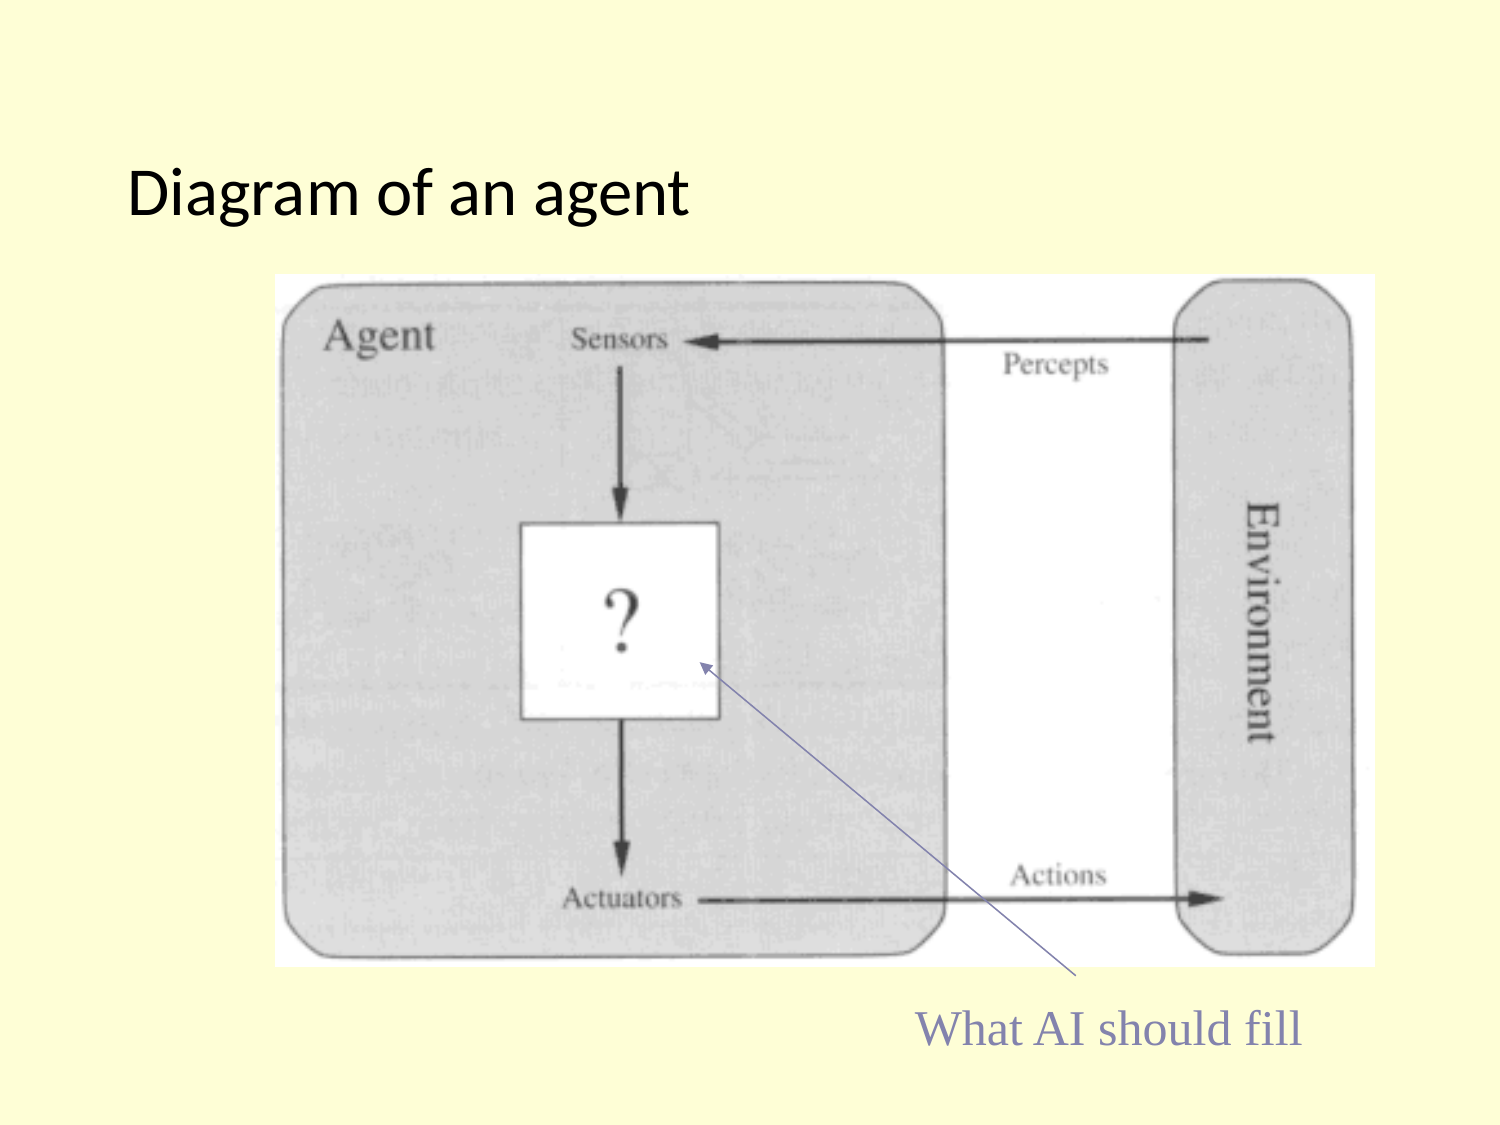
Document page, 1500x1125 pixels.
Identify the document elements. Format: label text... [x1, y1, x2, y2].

title Diagram of an agent [112, 99, 1388, 288]
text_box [699, 661, 1076, 976]
picture [274, 274, 1376, 968]
text_box What AI should fill [900, 987, 1375, 1063]
